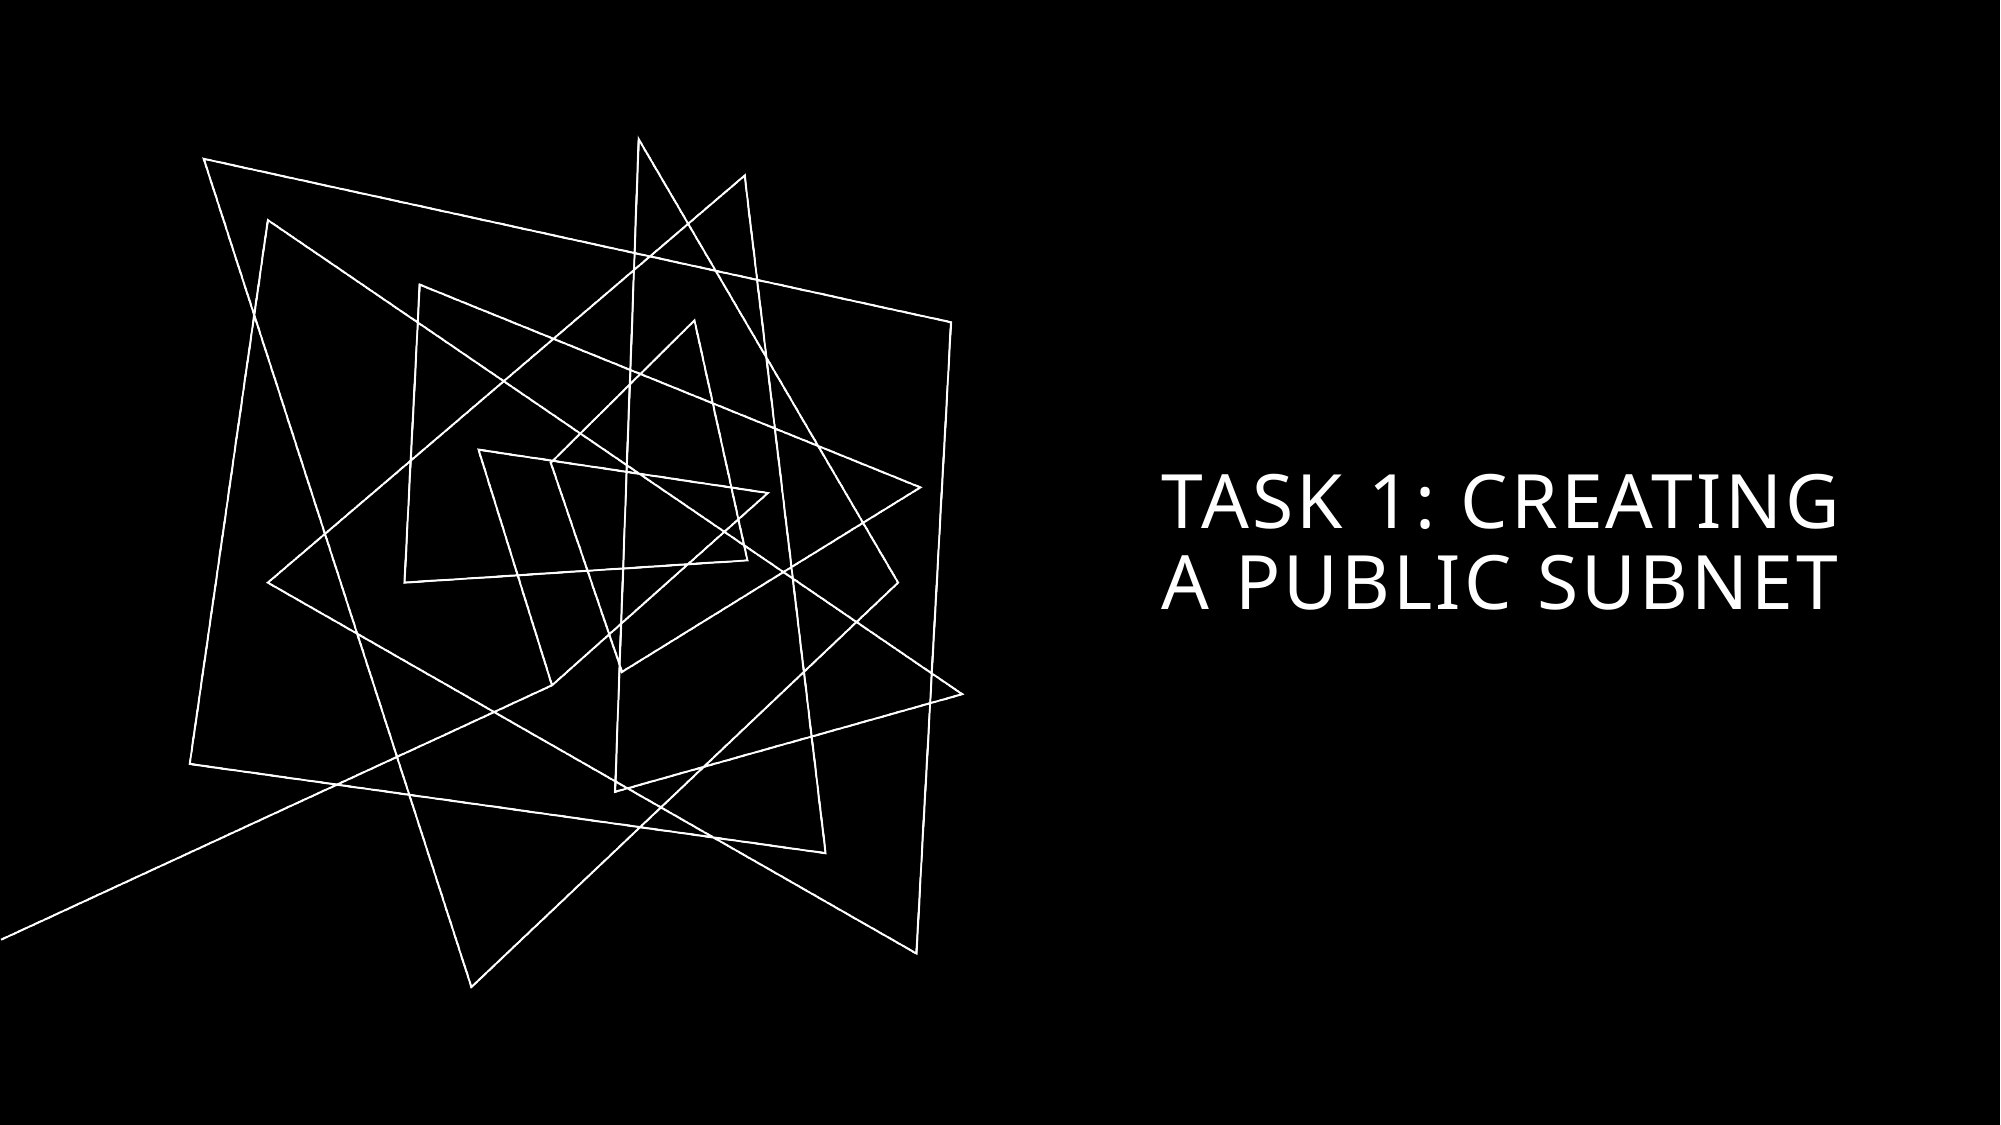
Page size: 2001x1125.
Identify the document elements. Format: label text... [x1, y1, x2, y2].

picture [0, 135, 965, 989]
title Task 1: Creating a public subnet [1146, 352, 1926, 634]
